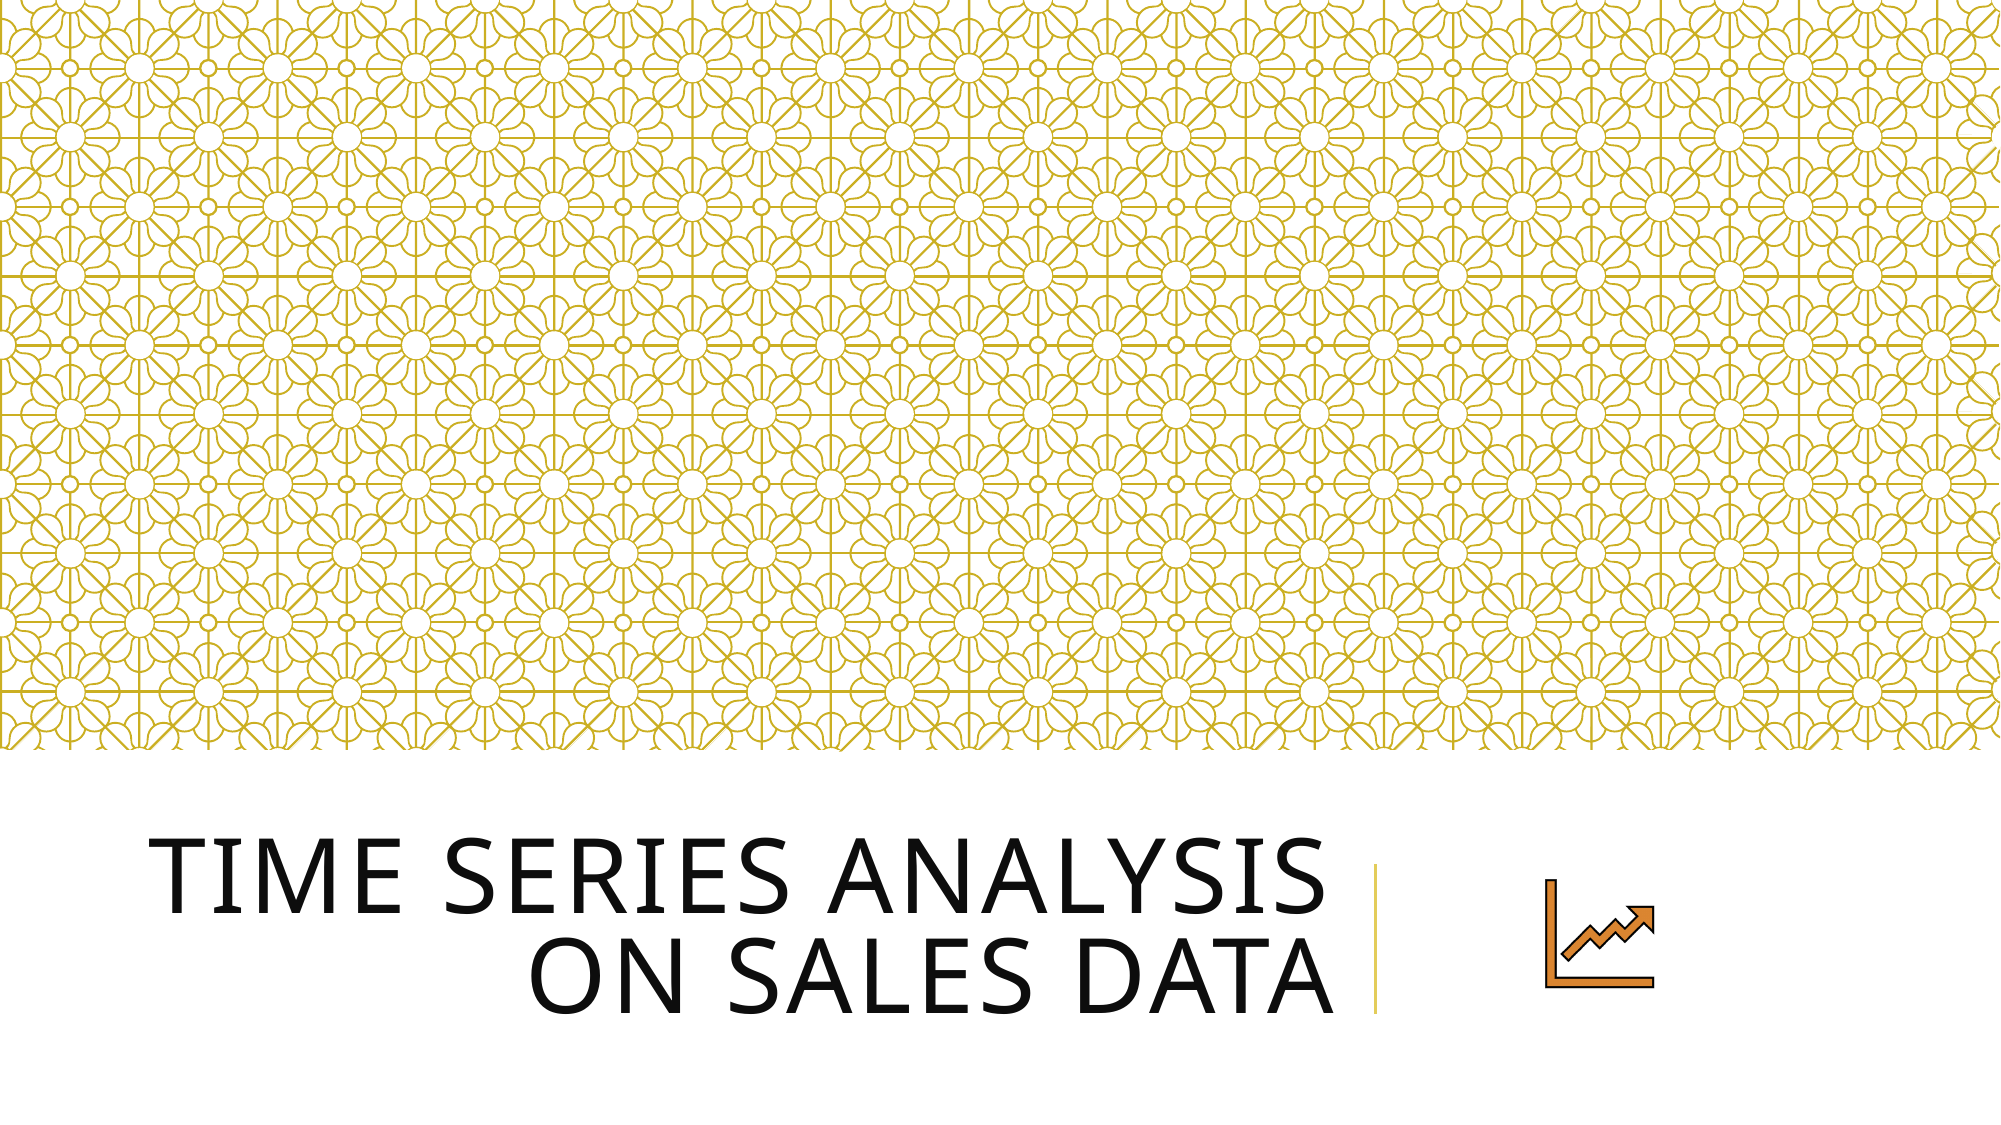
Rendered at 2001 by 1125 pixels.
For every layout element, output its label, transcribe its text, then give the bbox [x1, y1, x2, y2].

title Time Series Analysis on Sales Data [75, 813, 1350, 1054]
picture [1524, 858, 1676, 1009]
